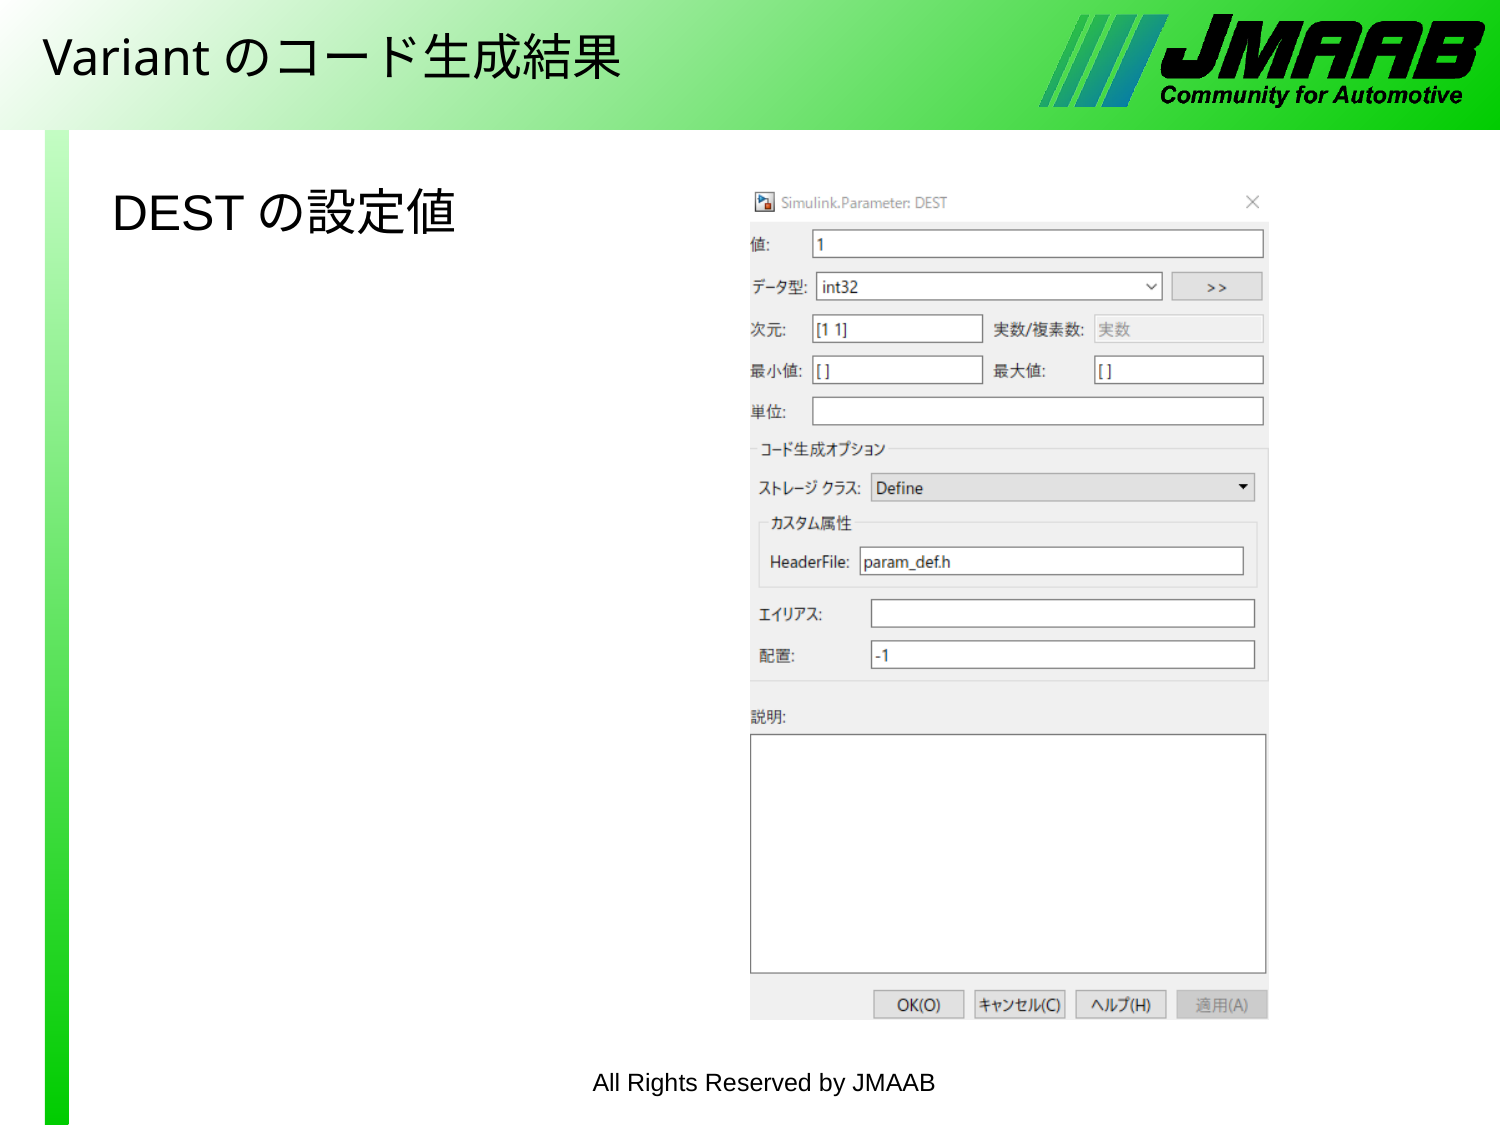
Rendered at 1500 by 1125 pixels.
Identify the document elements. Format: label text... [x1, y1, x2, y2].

title Variantのコード生成結果 [27, 21, 1057, 91]
picture [749, 187, 1270, 1020]
list DESTの設定値 [96, 172, 1447, 1047]
picture [1036, 11, 1486, 109]
